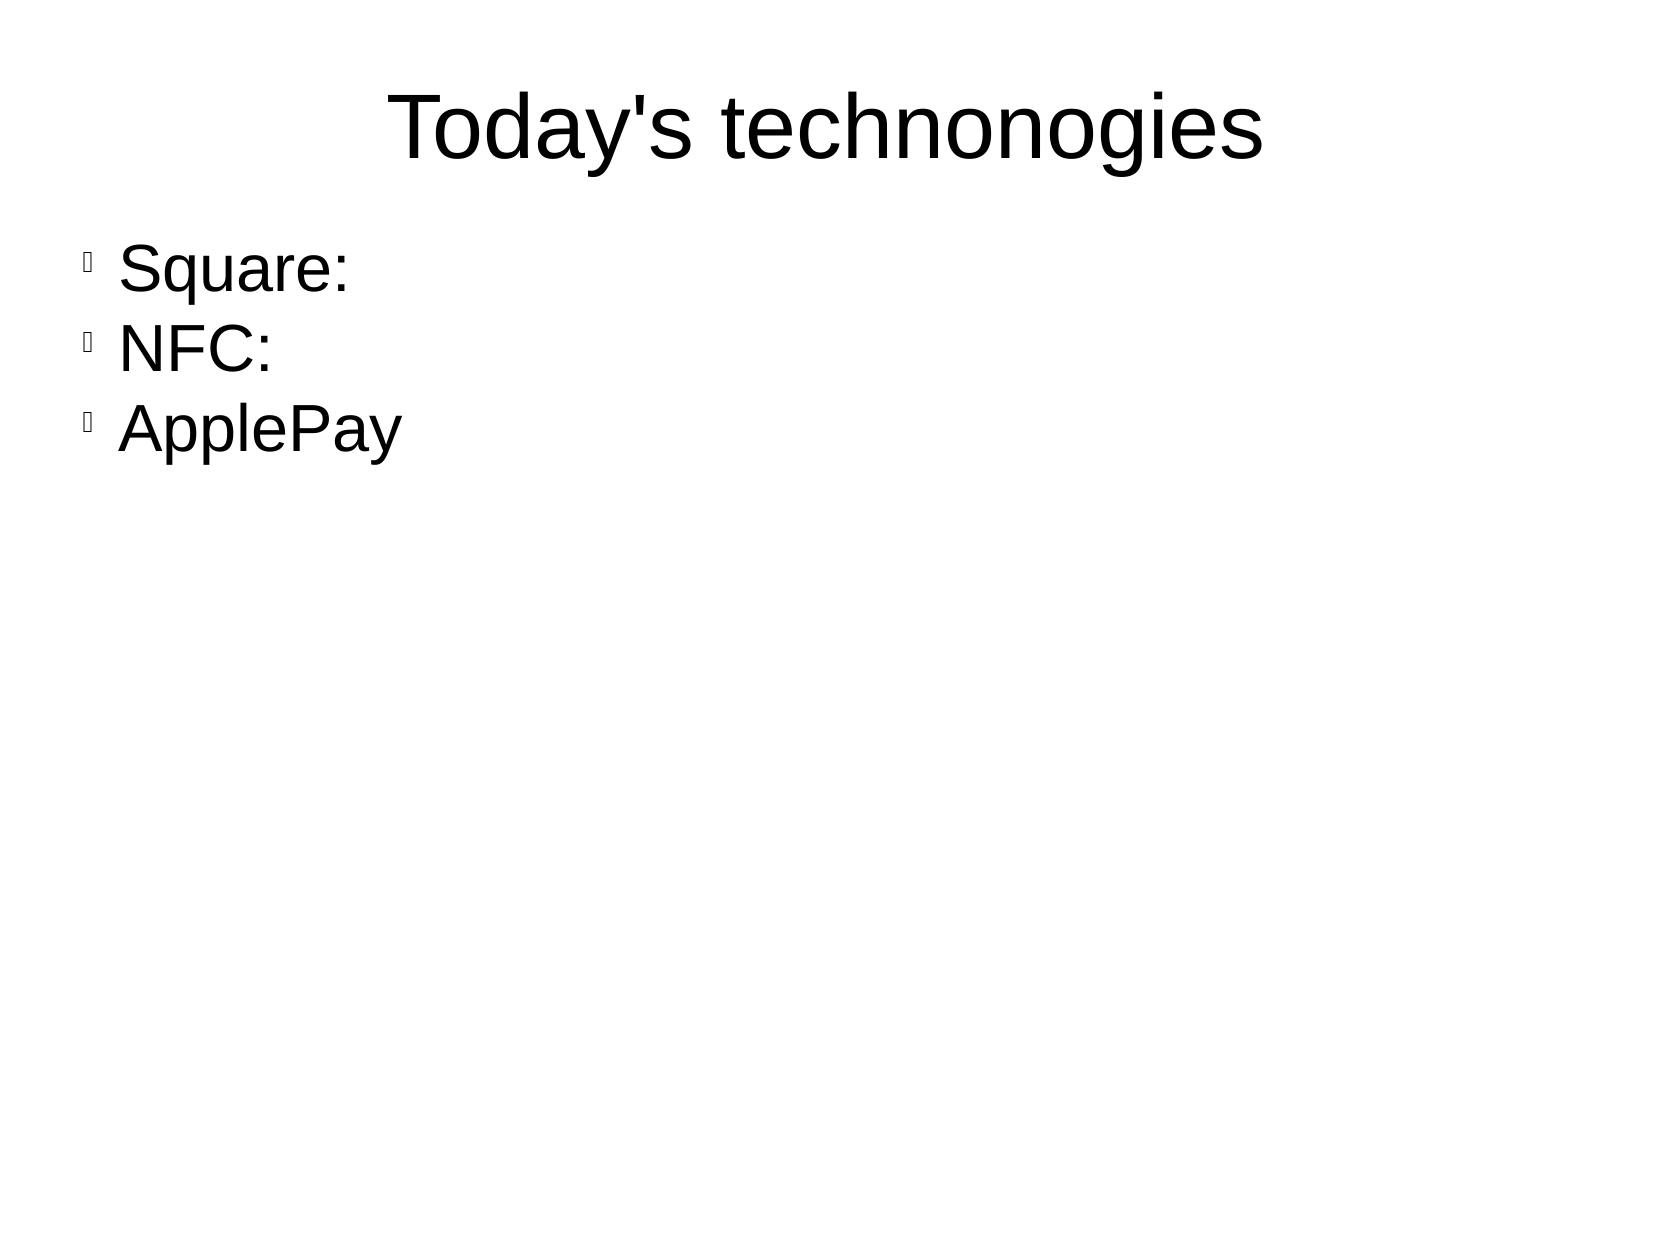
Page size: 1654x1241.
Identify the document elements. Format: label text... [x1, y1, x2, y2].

text_box Today's technonogies [82, 49, 1571, 195]
text_box Square: NFC: ApplePay [82, 225, 1571, 1140]
